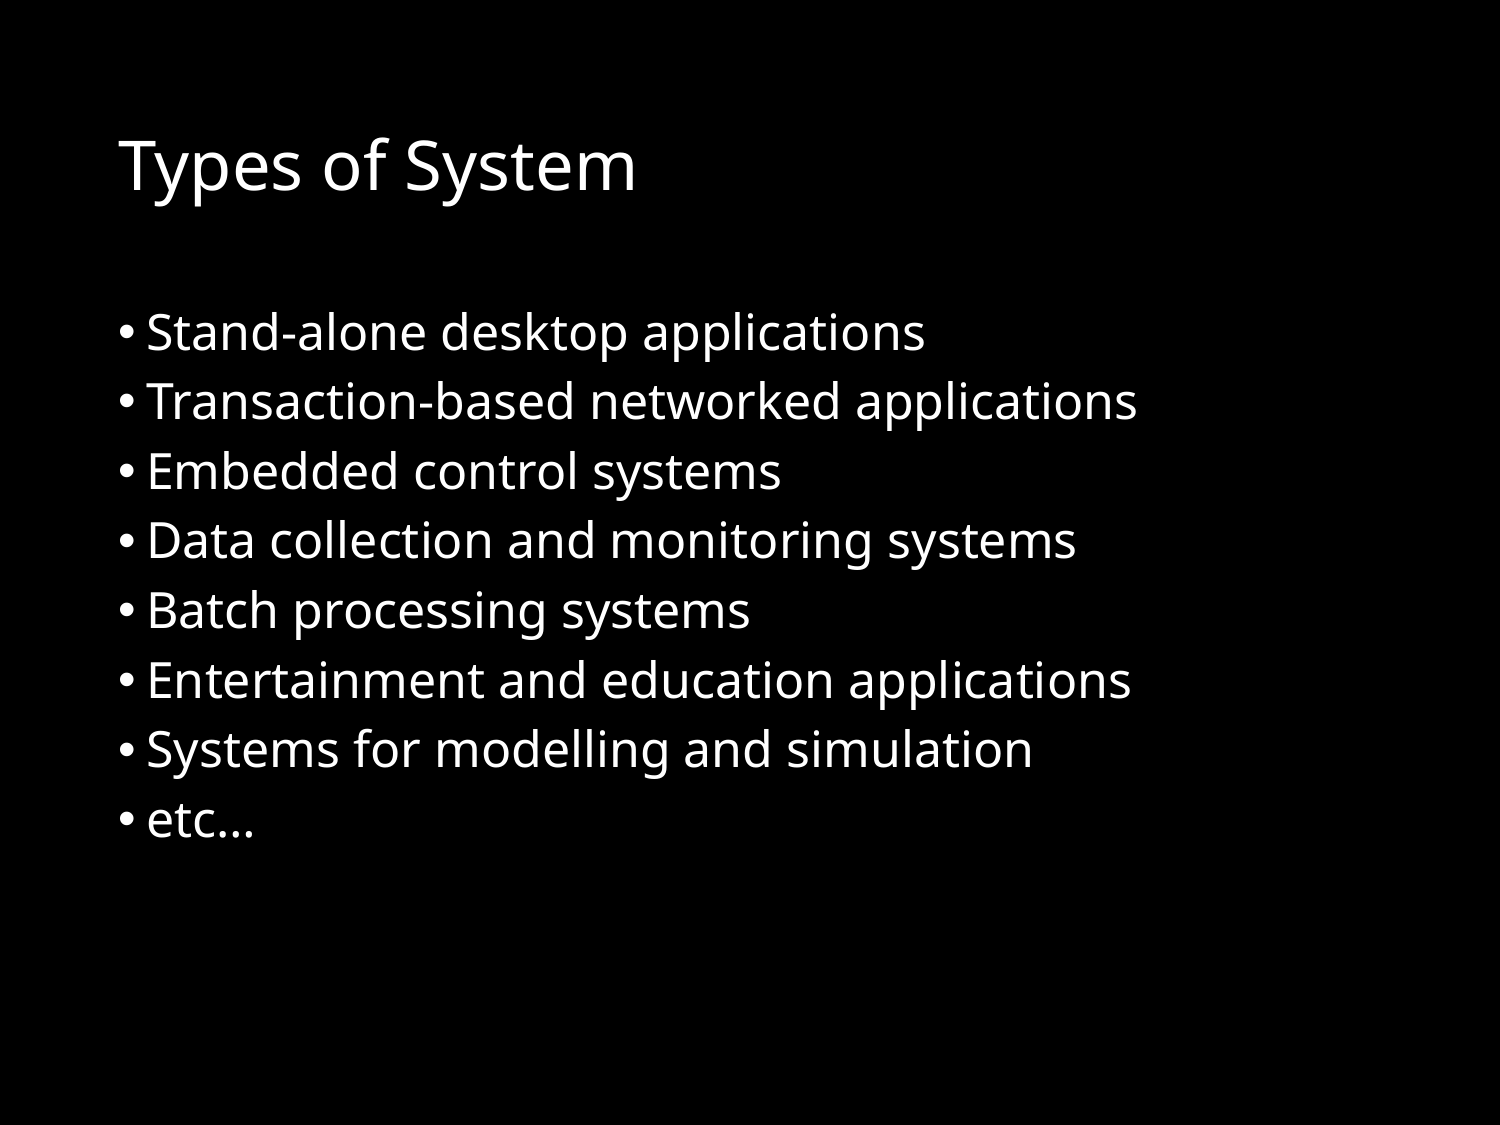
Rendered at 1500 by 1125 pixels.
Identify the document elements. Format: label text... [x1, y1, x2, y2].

title Types of System [103, 59, 1397, 278]
list Stand-alone desktop applications Transaction-based networked applications Embedded control systems Data collection and monitoring systems Batch processing systems Entertainment and education applications Systems for modelling and simulation etc… [103, 299, 1397, 1014]
